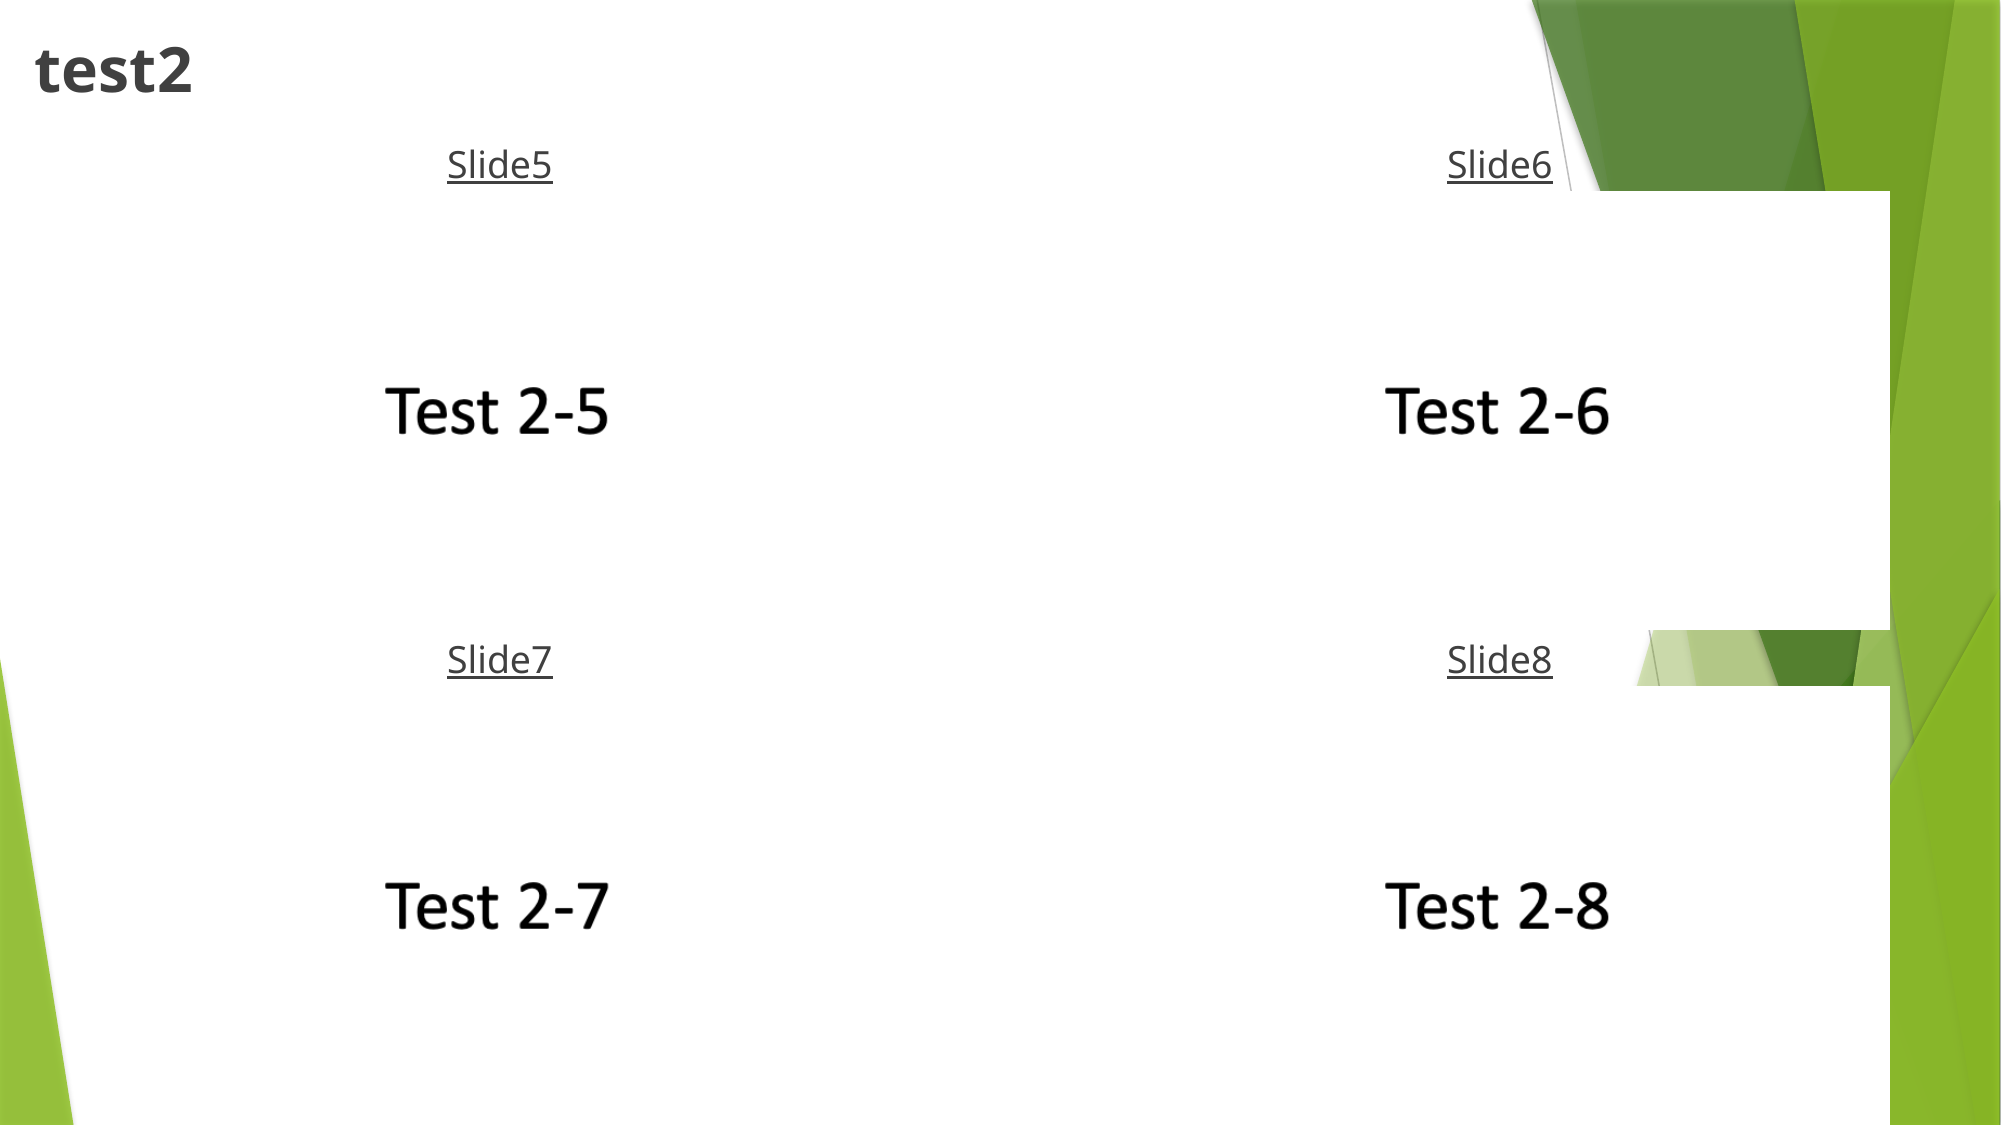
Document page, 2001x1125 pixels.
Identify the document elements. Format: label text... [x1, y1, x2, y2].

text_box Slide6 [999, 133, 2000, 193]
picture [109, 190, 891, 631]
text_box Slide7 [0, 628, 999, 688]
text_box test2 [20, 22, 1920, 113]
text_box Slide8 [999, 628, 2000, 688]
text_box Slide5 [0, 133, 999, 193]
picture [109, 685, 891, 1125]
picture [1109, 190, 1891, 631]
picture [1109, 685, 1891, 1125]
